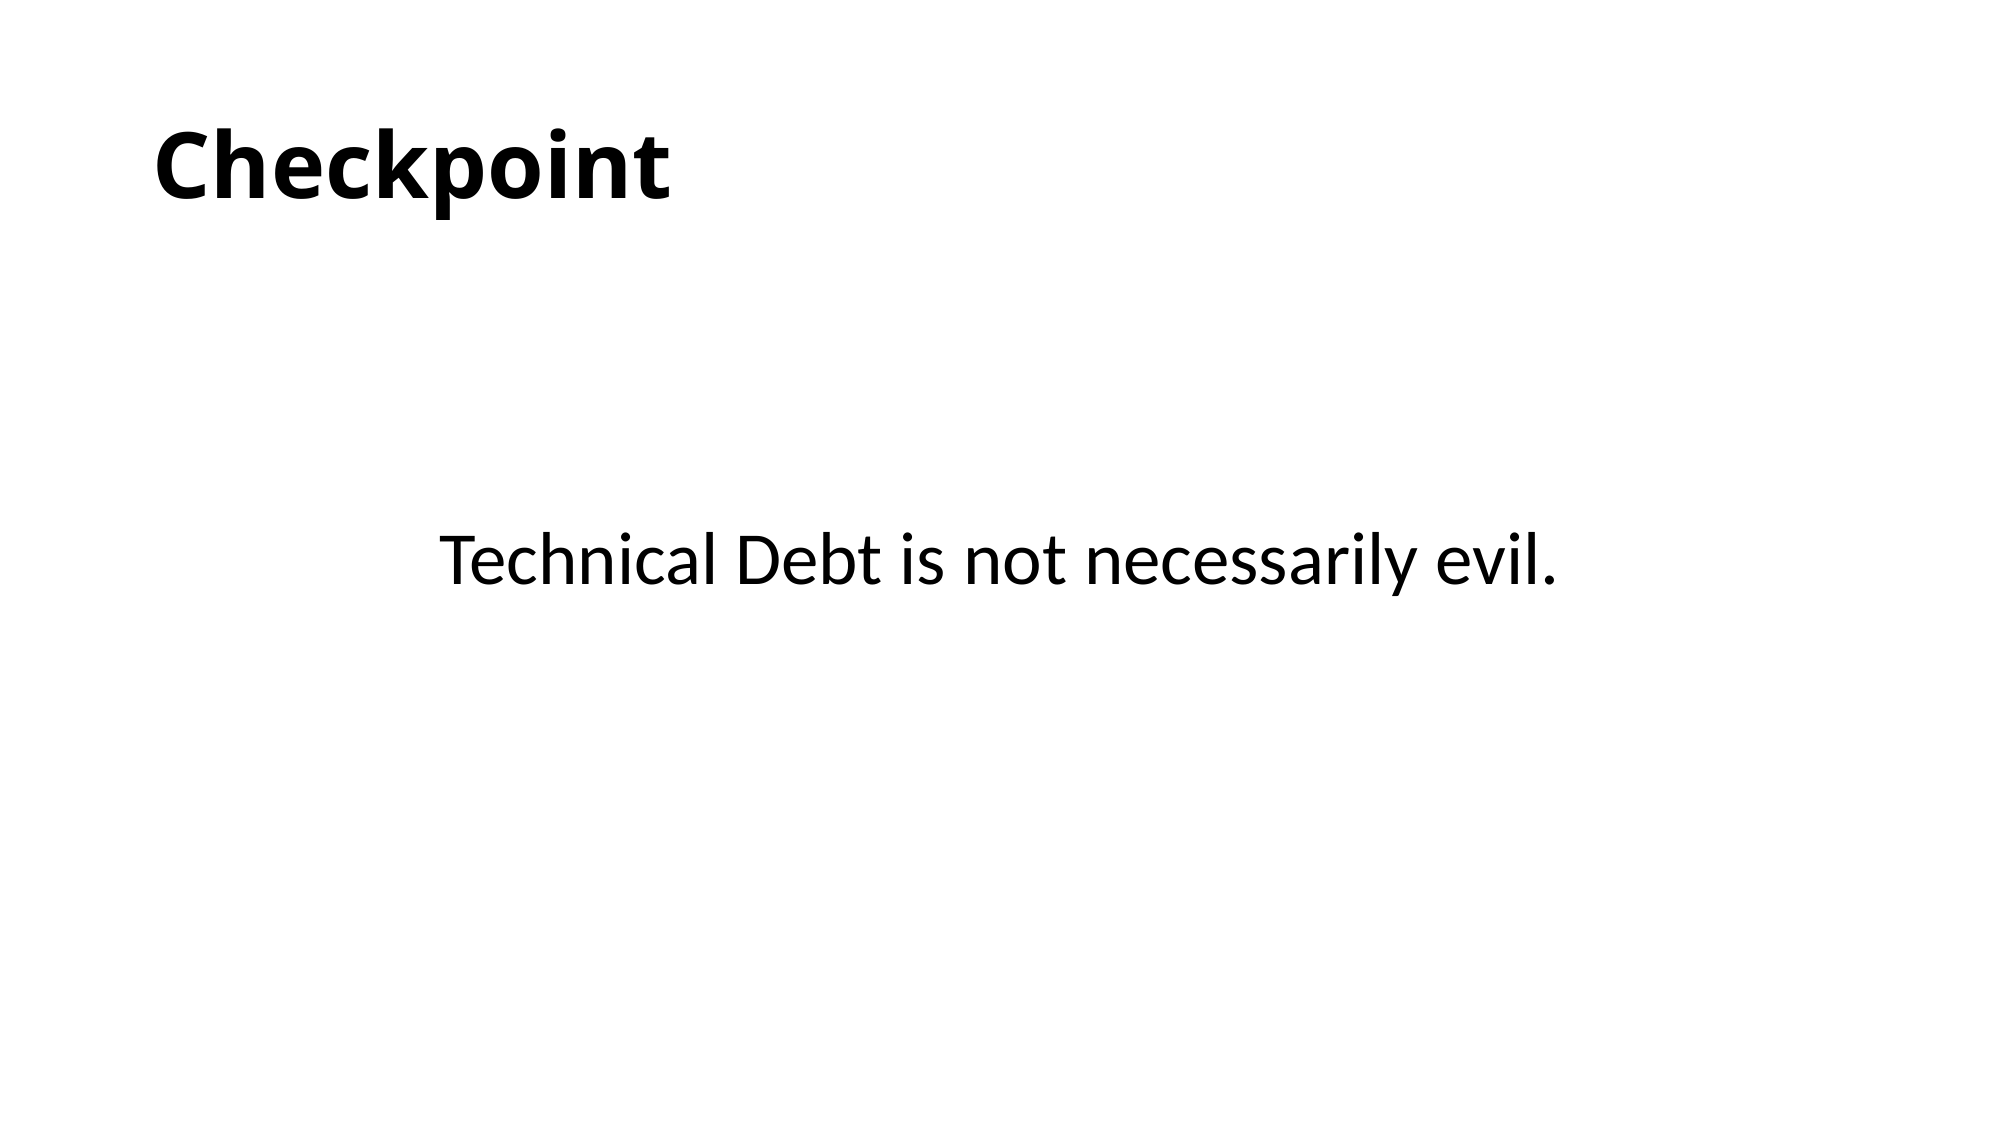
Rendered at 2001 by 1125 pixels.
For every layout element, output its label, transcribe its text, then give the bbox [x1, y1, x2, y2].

list Technical Debt is not necessarily evil. [137, 299, 1863, 1014]
title Checkpoint [137, 59, 1863, 278]
